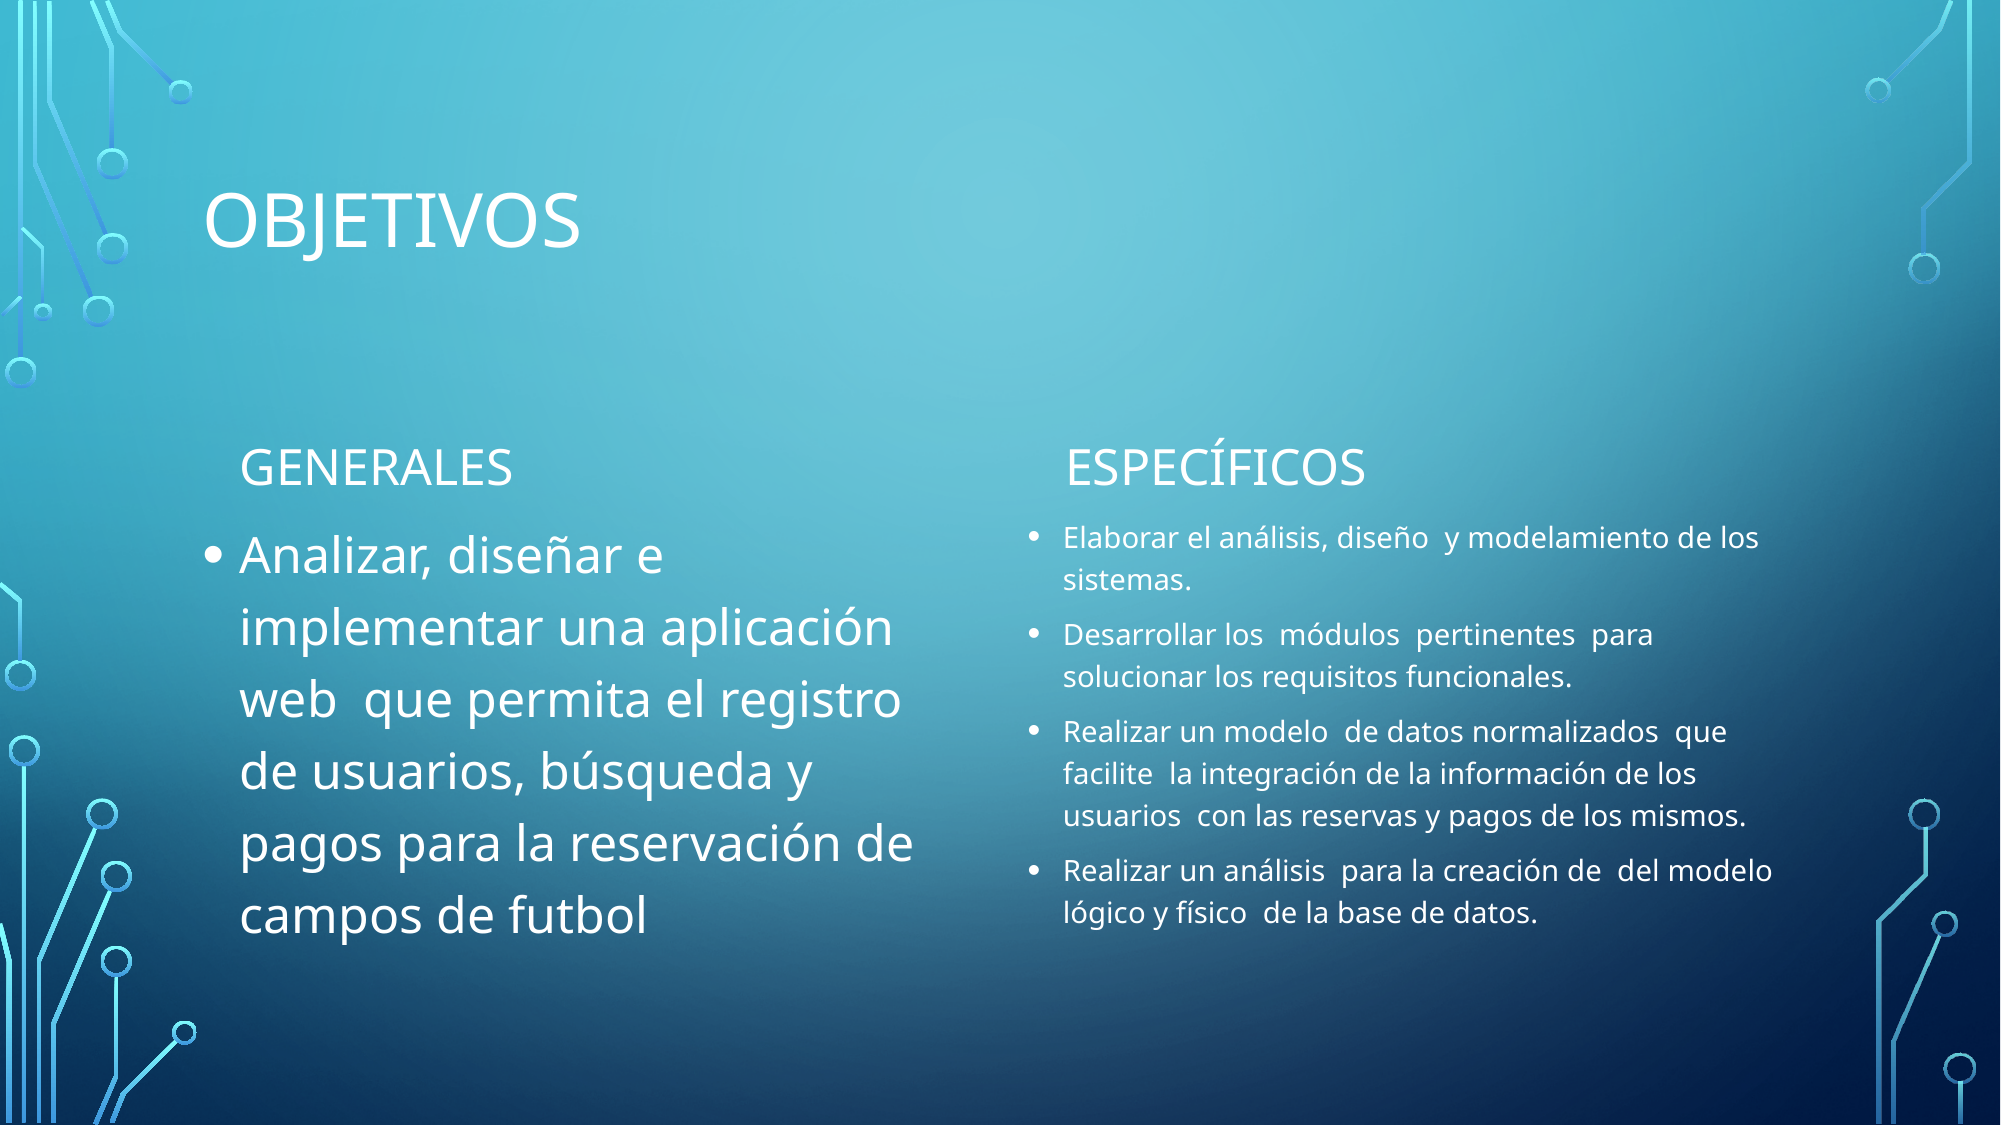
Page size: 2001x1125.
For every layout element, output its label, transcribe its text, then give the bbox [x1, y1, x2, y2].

list Generales [224, 369, 988, 504]
list Elaborar el análisis, diseño y modelamiento de los sistemas. Desarrollar los módulos pertinentes para solucionar los requisitos funcionales. Realizar un modelo de datos normalizados que facilite la integración de la información de los usuarios con las reservas y pagos de los mismos. Realizar un análisis para la creación de del modelo lógico y físico de la base de datos. [1012, 504, 1813, 950]
list Específicos [1050, 369, 1813, 504]
title Objetivos [187, 101, 1813, 344]
list Analizar, diseñar e implementar una aplicación web que permita el registro de usuarios, búsqueda y pagos para la reservación de campos de futbol [187, 504, 988, 950]
